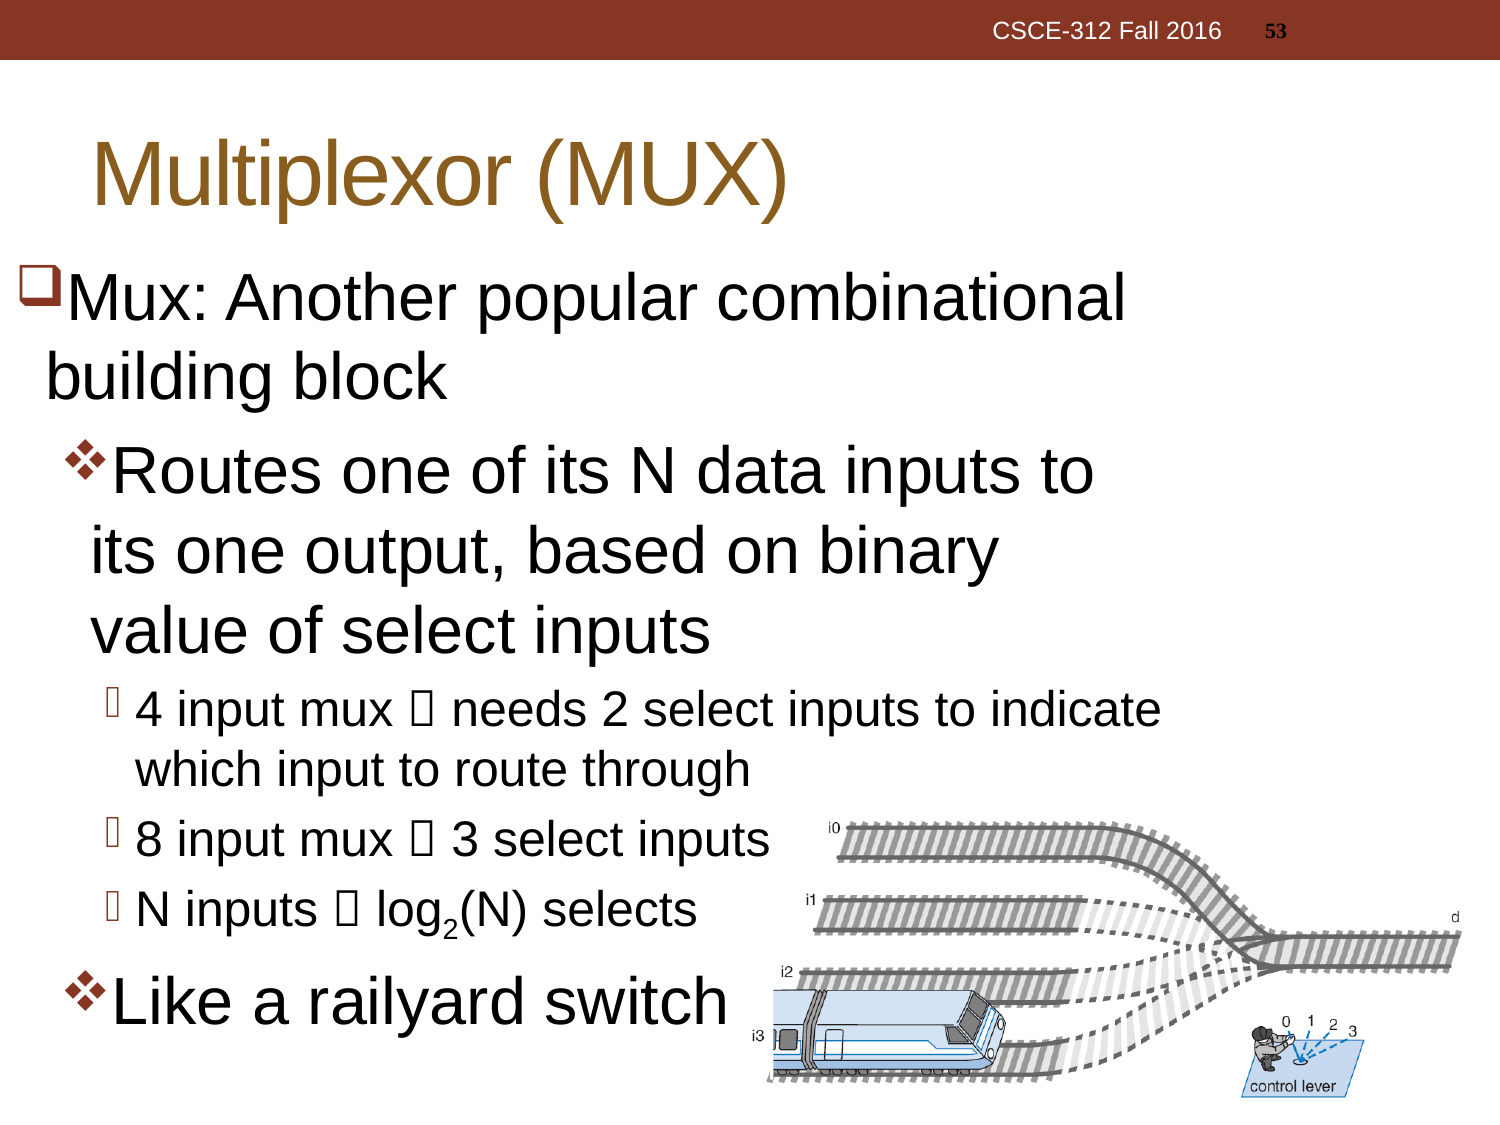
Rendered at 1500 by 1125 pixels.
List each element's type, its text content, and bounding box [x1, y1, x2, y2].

picture [749, 818, 1464, 1099]
slide_number 53 [1250, 3, 1425, 57]
title Multiplexor (MUX) [75, 87, 1425, 250]
footer CSCE-312 Fall 2016 [562, 3, 1238, 57]
list Mux: Another popular combinational building block Routes one of its N data inputs to its one output, based on binary value of select inputs 4 input mux  needs 2 select inputs to indicate which input to route through 8 input mux  3 select inputs N inputs  log2(N) selects Like a railyard switch [0, 245, 1179, 1059]
